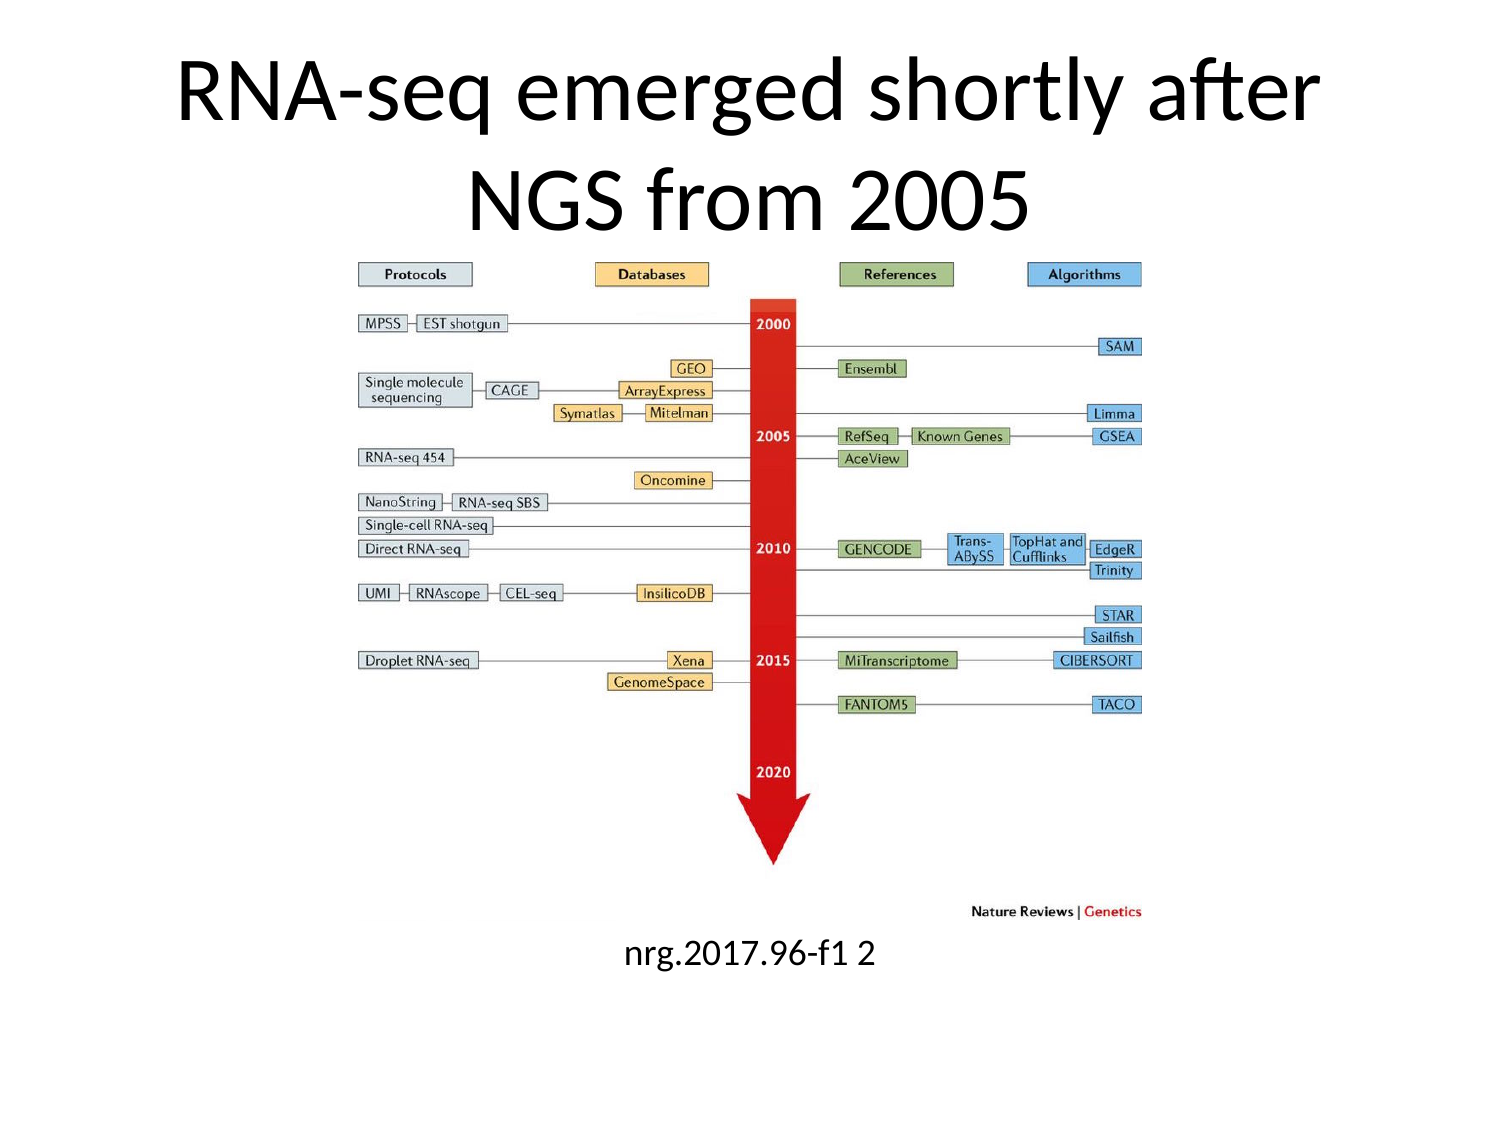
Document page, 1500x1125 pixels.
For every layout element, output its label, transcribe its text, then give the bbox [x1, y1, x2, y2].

title RNA-seq emerged shortly after NGS from 2005 [75, 45, 1425, 233]
text_box nrg.2017.96-f1 2 [74, 920, 1425, 1005]
picture [358, 262, 1142, 921]
